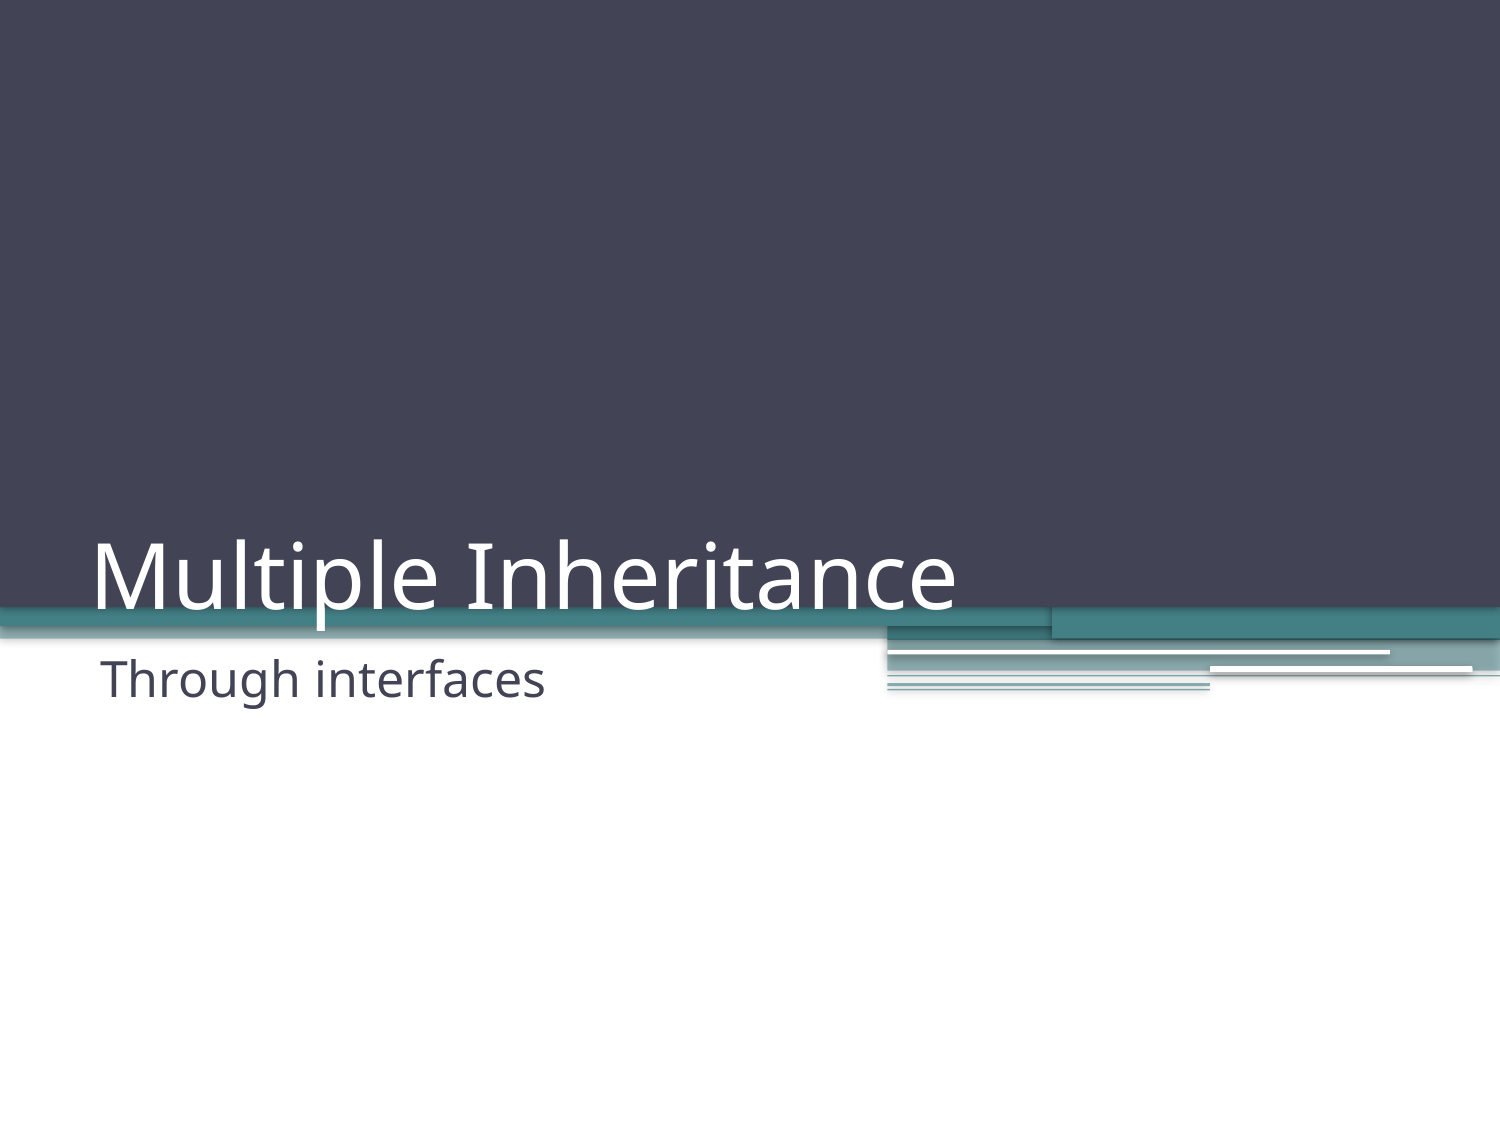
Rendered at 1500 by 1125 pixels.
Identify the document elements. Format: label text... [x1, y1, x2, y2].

title Multiple Inheritance [75, 394, 1463, 636]
subtitle Through interfaces [75, 639, 888, 928]
